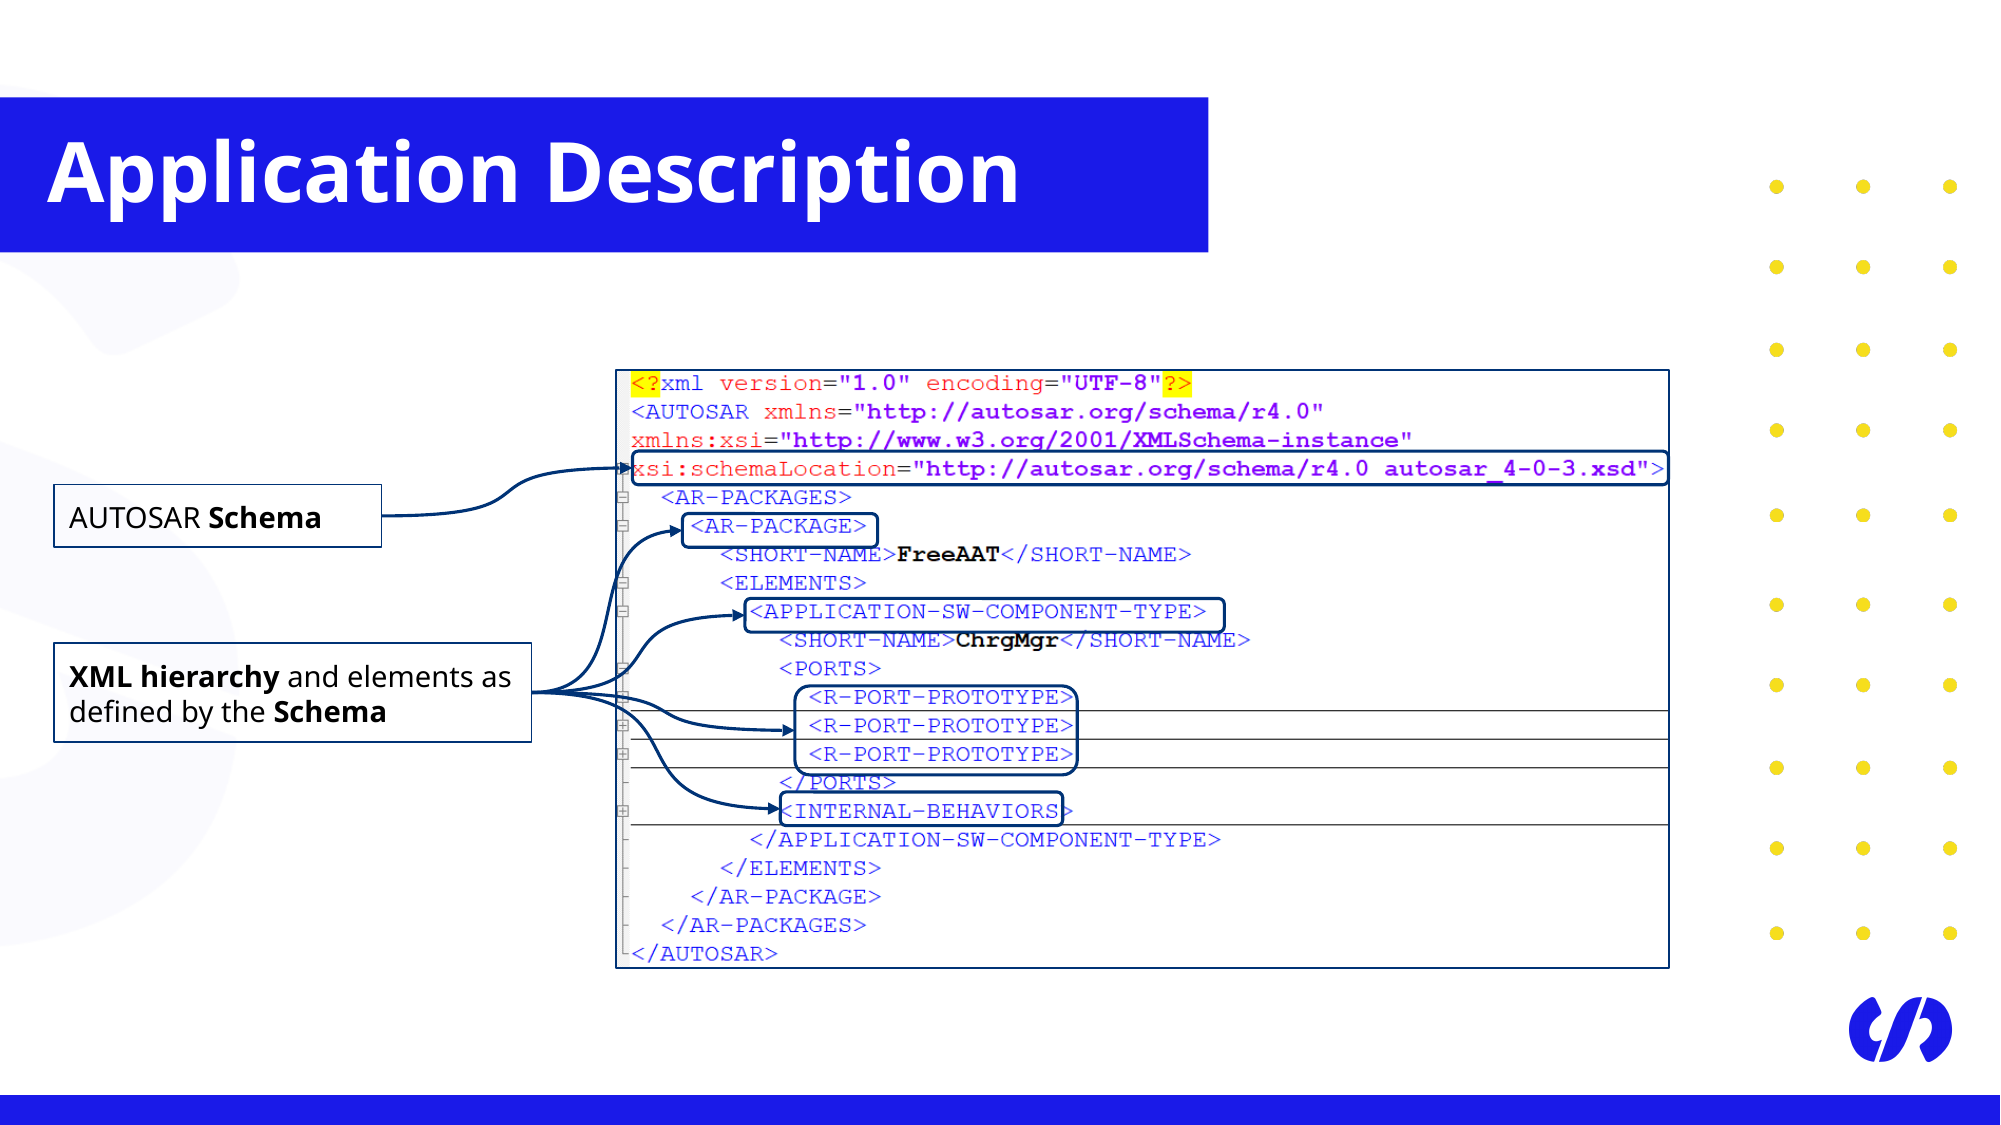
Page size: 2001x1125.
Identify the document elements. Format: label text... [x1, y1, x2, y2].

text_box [531, 614, 746, 690]
picture [1835, 963, 1966, 1096]
picture [1760, 592, 2000, 940]
title Application Description [32, 98, 1209, 254]
text_box AUTOSAR Schema [54, 484, 382, 548]
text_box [531, 530, 683, 614]
picture [616, 370, 1669, 968]
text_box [381, 467, 633, 517]
text_box XML hierarchy and elements as defined by the Schema [54, 642, 526, 743]
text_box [531, 692, 781, 810]
picture [1760, 174, 2000, 522]
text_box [782, 692, 796, 731]
